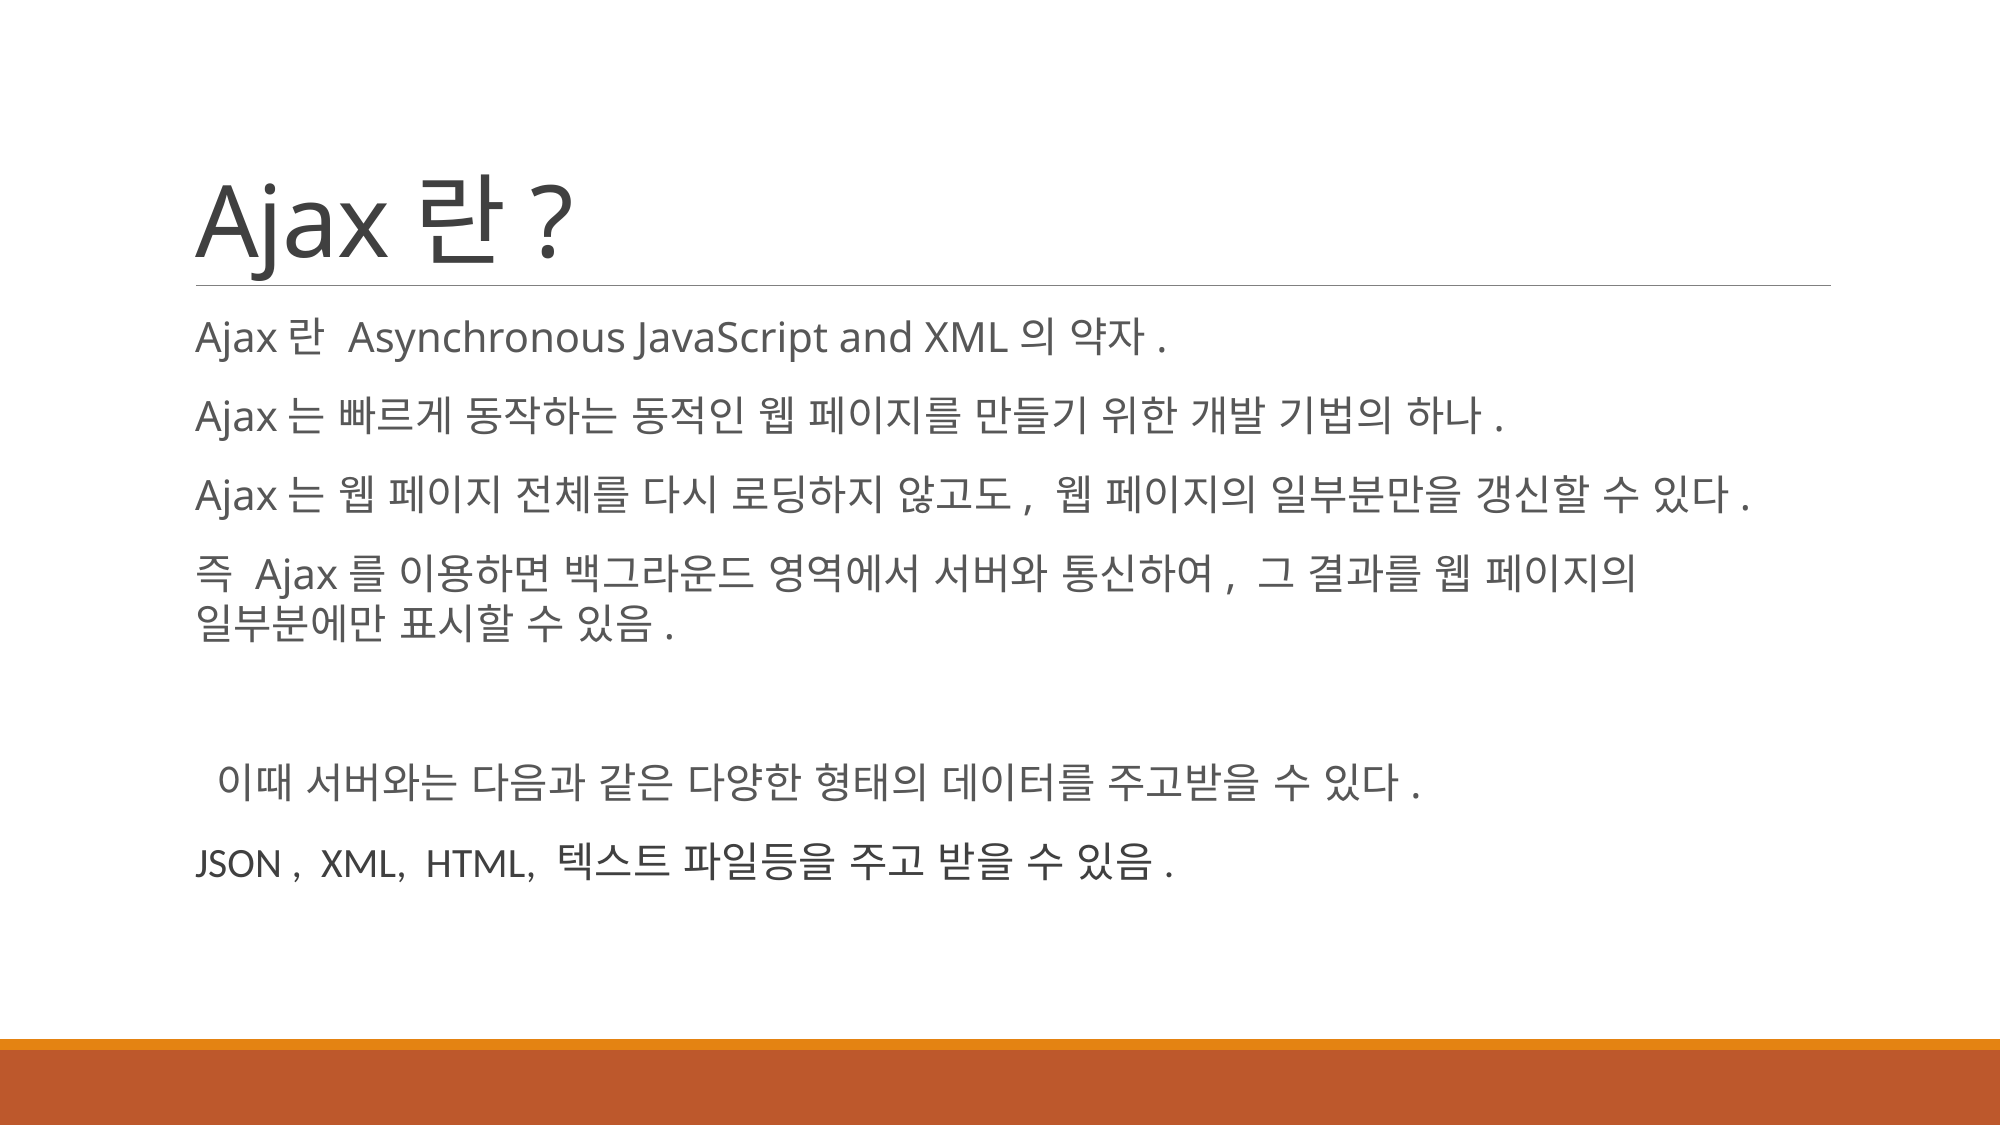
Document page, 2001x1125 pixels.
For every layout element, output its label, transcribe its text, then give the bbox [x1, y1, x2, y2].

list Ajax란 Asynchronous JavaScript and XML의 약자. Ajax는 빠르게 동작하는 동적인 웹 페이지를 만들기 위한 개발 기법의 하나. Ajax는 웹 페이지 전체를 다시 로딩하지 않고도, 웹 페이지의 일부분만을 갱신할 수 있다. 즉 Ajax를 이용하면 백그라운드 영역에서 서버와 통신하여, 그 결과를 웹 페이지의 일부분에만 표시할 수 있음. 이때 서버와는 다음과 같은 다양한 형태의 데이터를 주고받을 수 있다. JSON , XML, HTML, 텍스트 파일등을 주고 받을 수 있음. [180, 302, 1830, 963]
title Ajax란? [180, 47, 1830, 285]
